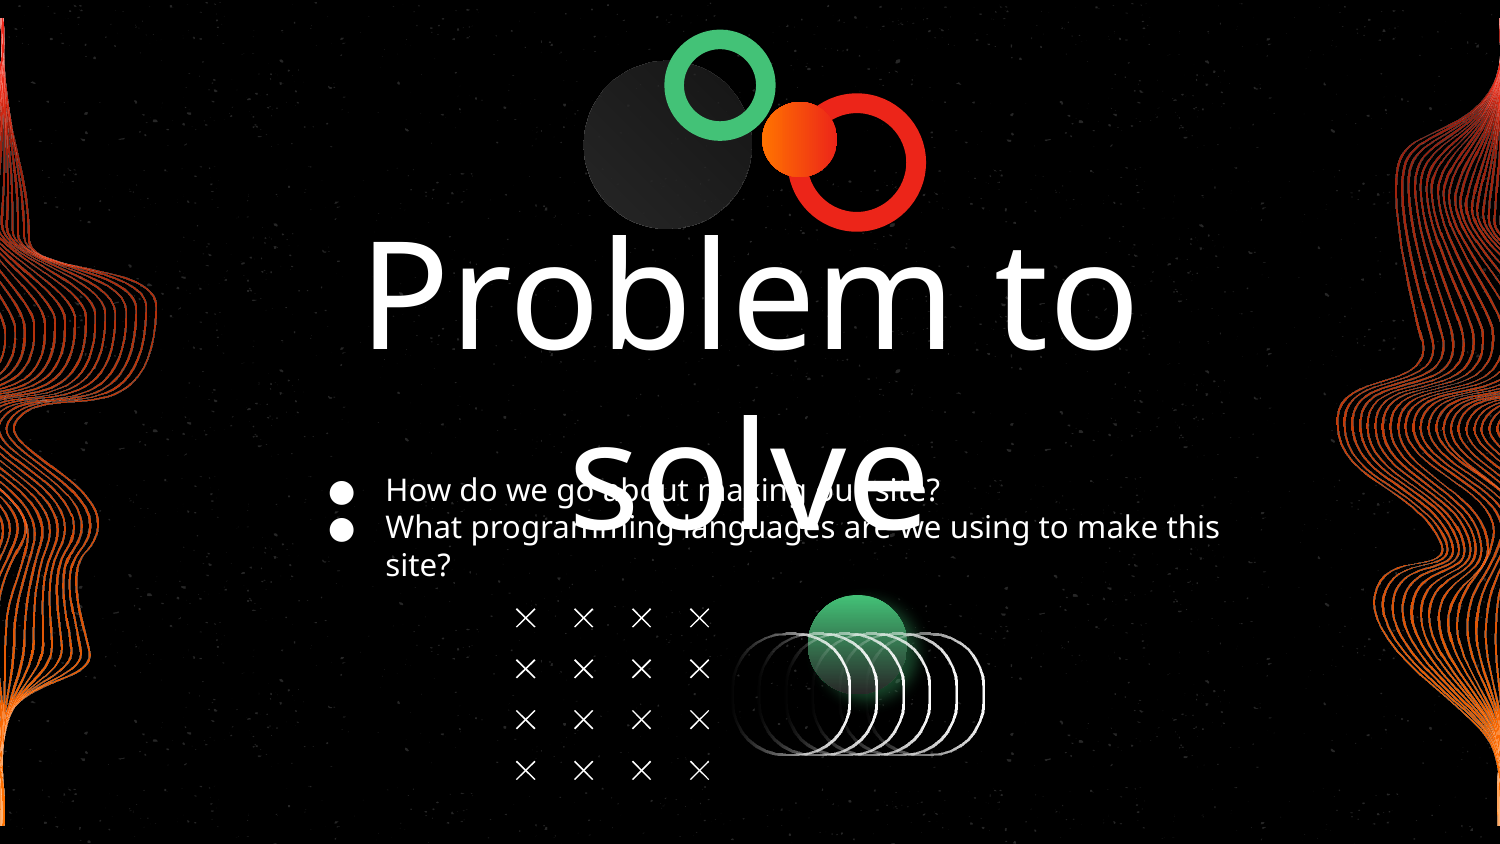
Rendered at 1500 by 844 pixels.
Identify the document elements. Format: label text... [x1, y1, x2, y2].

subtitle How do we go about making our site? What programming languages are we using to make this site? [405, 455, 1087, 578]
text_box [1092, 261, 1500, 582]
text_box [809, 594, 906, 631]
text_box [730, 632, 985, 756]
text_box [0, 261, 401, 582]
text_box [515, 607, 710, 781]
title Problem to solve [405, 304, 1087, 455]
